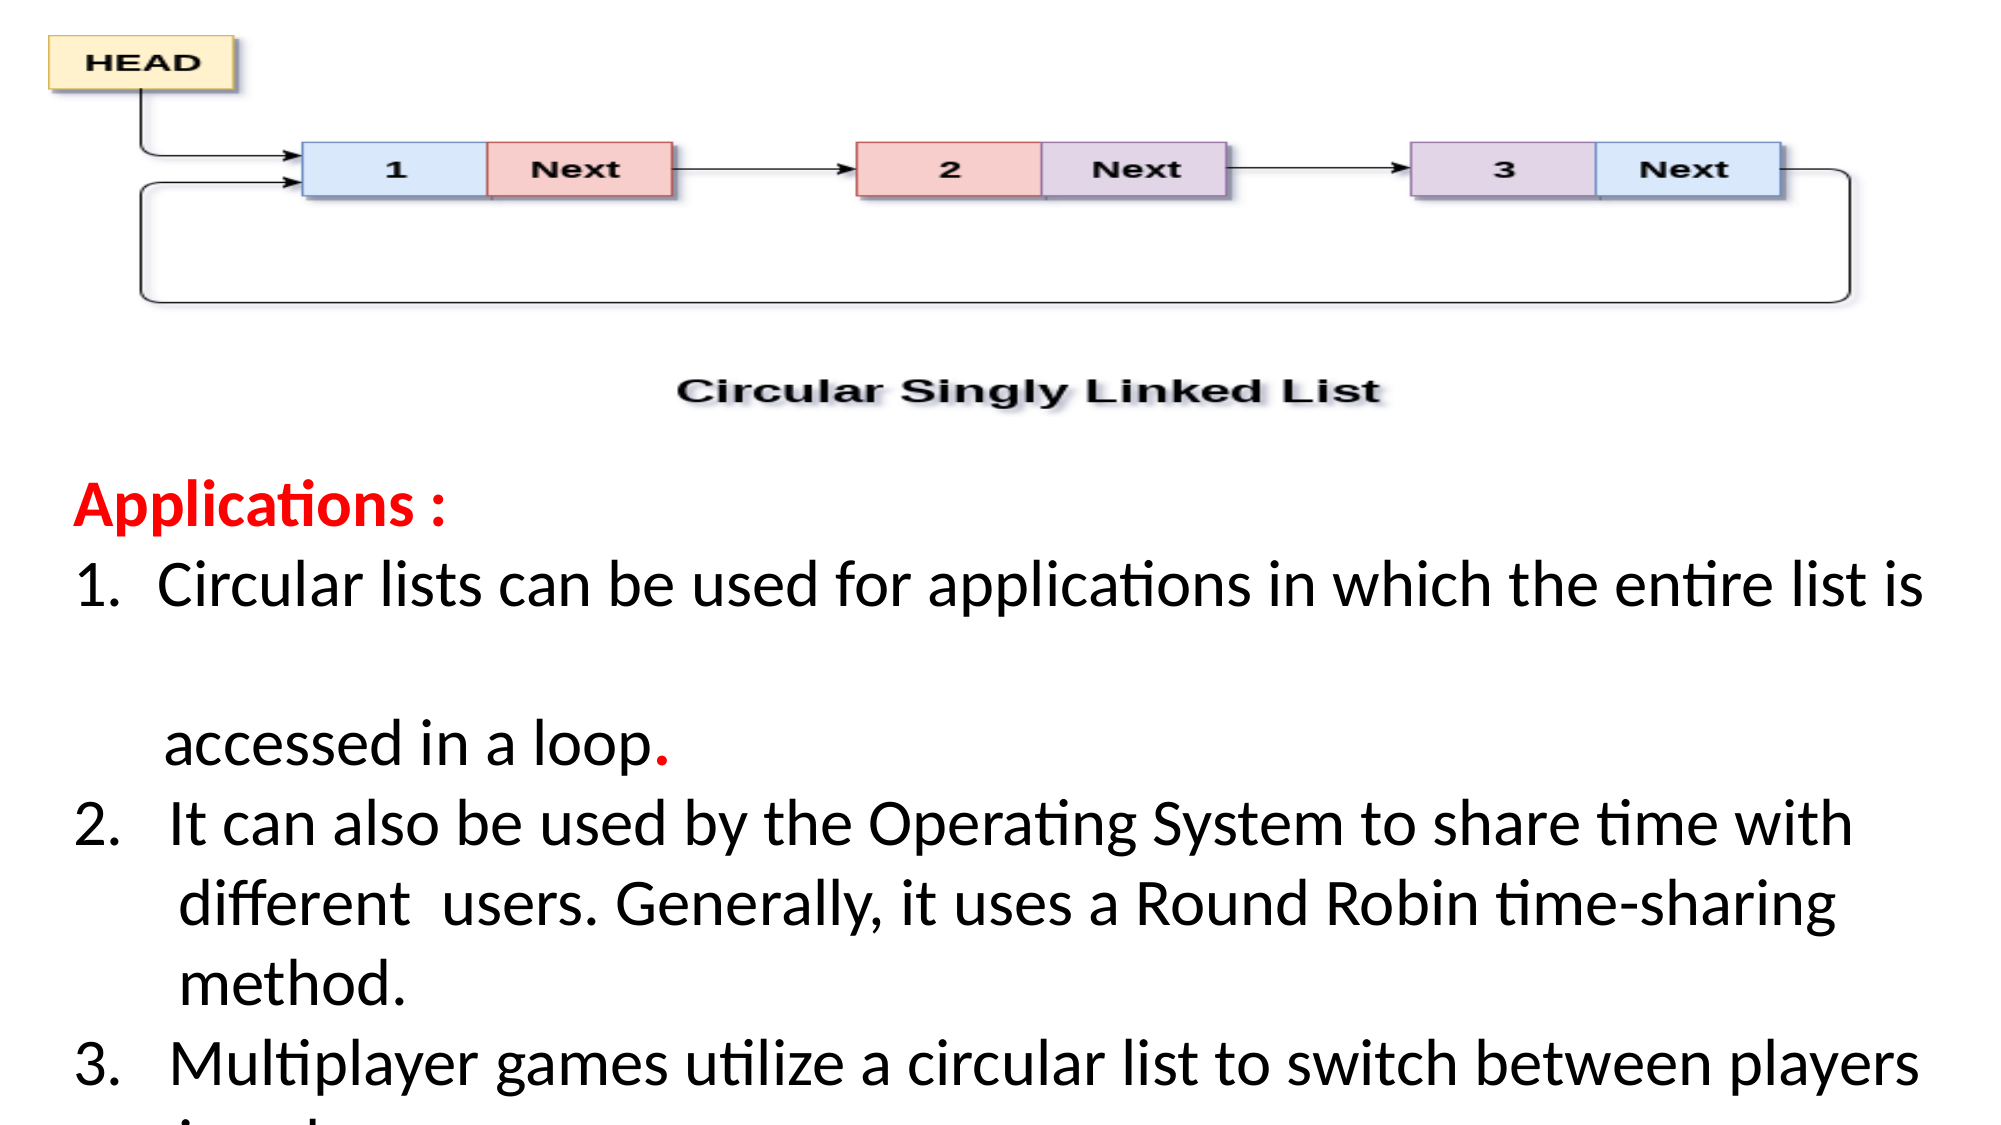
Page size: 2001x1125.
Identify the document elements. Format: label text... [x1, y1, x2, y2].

picture [48, 35, 1884, 417]
text_box Applications : Circular lists can be used for applications in which the entire list is accessed in a loop. 2. It can also be used by the Operating System to share time with different users. Generally, it uses a Round Robin time-sharing method. 3. Multiplayer games utilize a circular list to switch between players in a loop. [58, 451, 1954, 1125]
